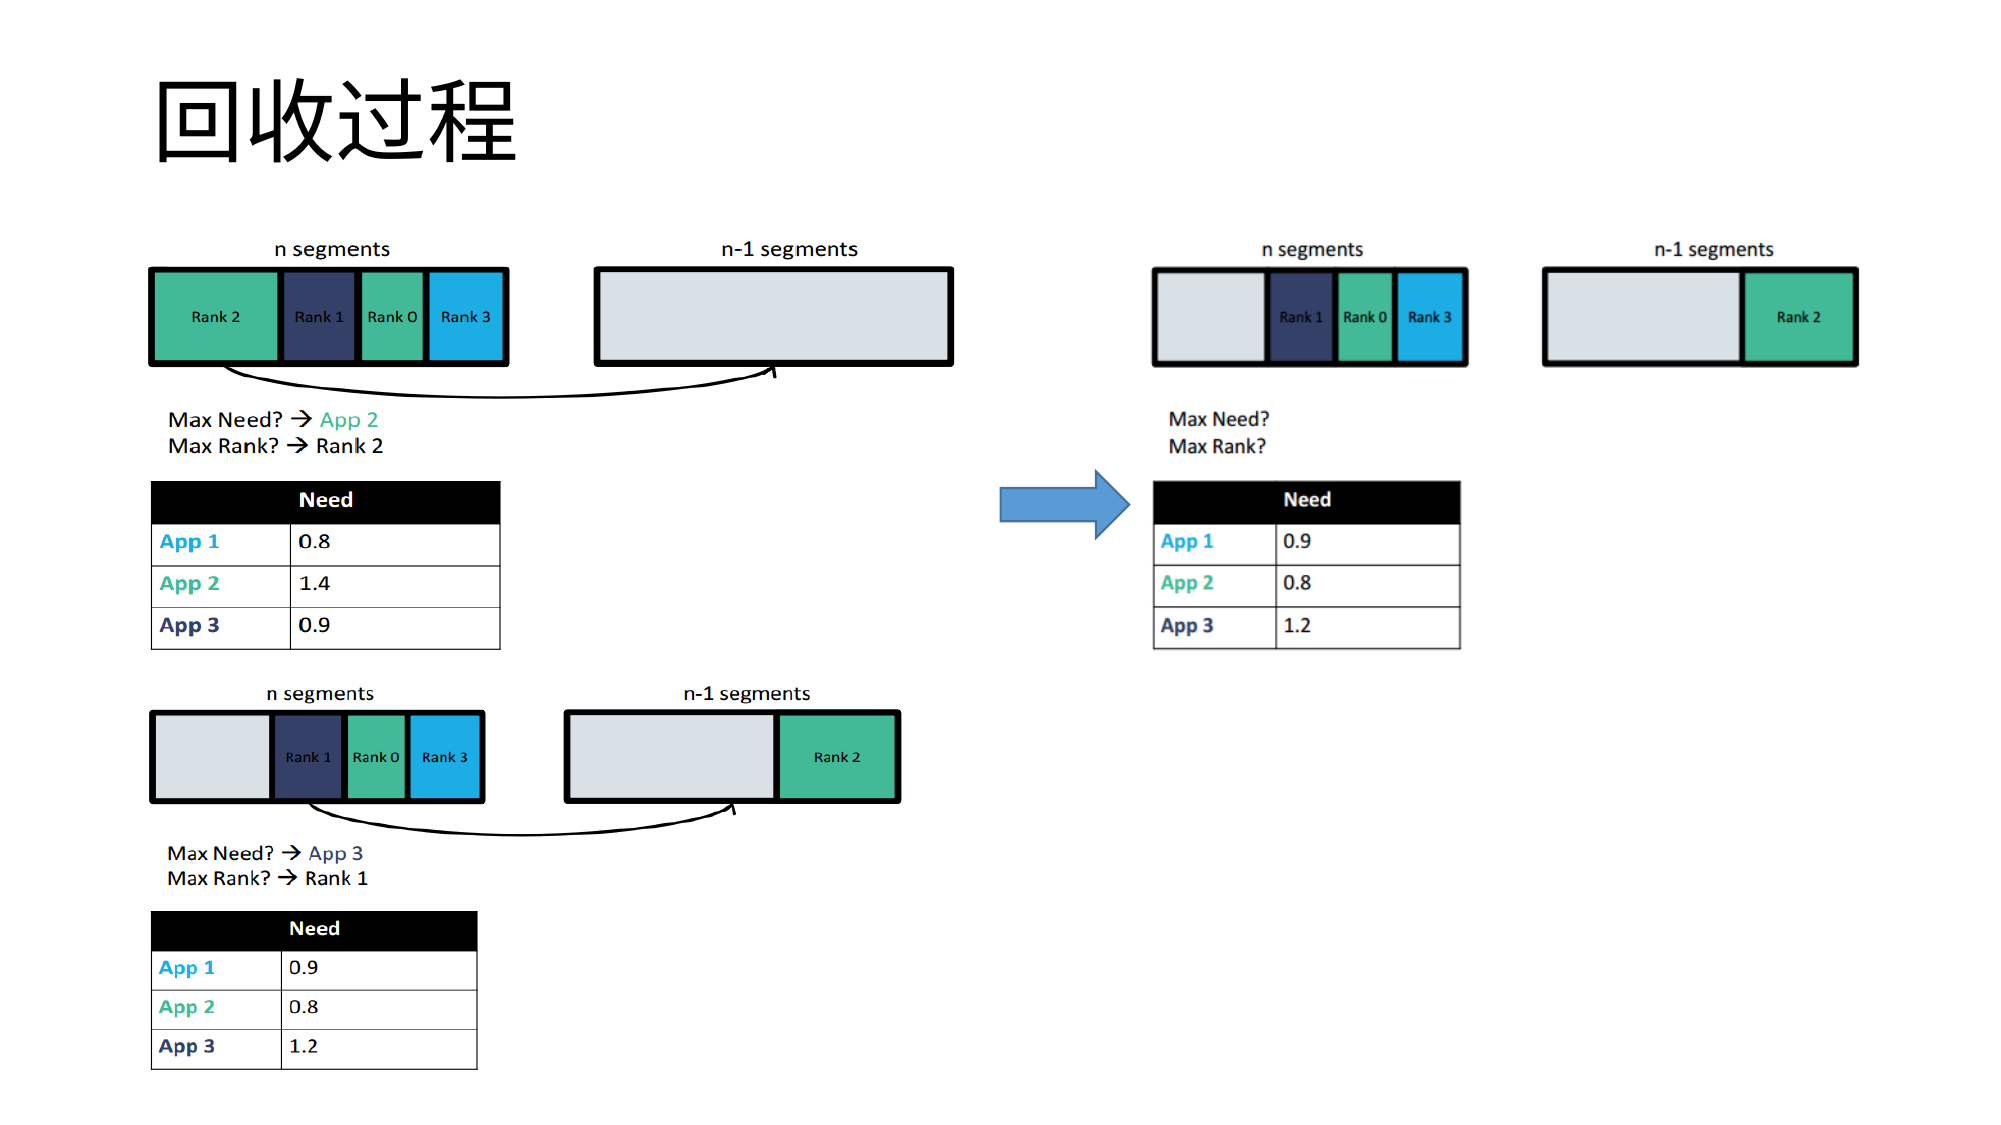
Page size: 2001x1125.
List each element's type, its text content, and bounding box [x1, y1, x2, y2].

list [137, 238, 961, 657]
picture [137, 685, 906, 1076]
picture [1142, 238, 1863, 657]
text_box [999, 468, 1131, 541]
title 回收过程 [137, 59, 1863, 191]
